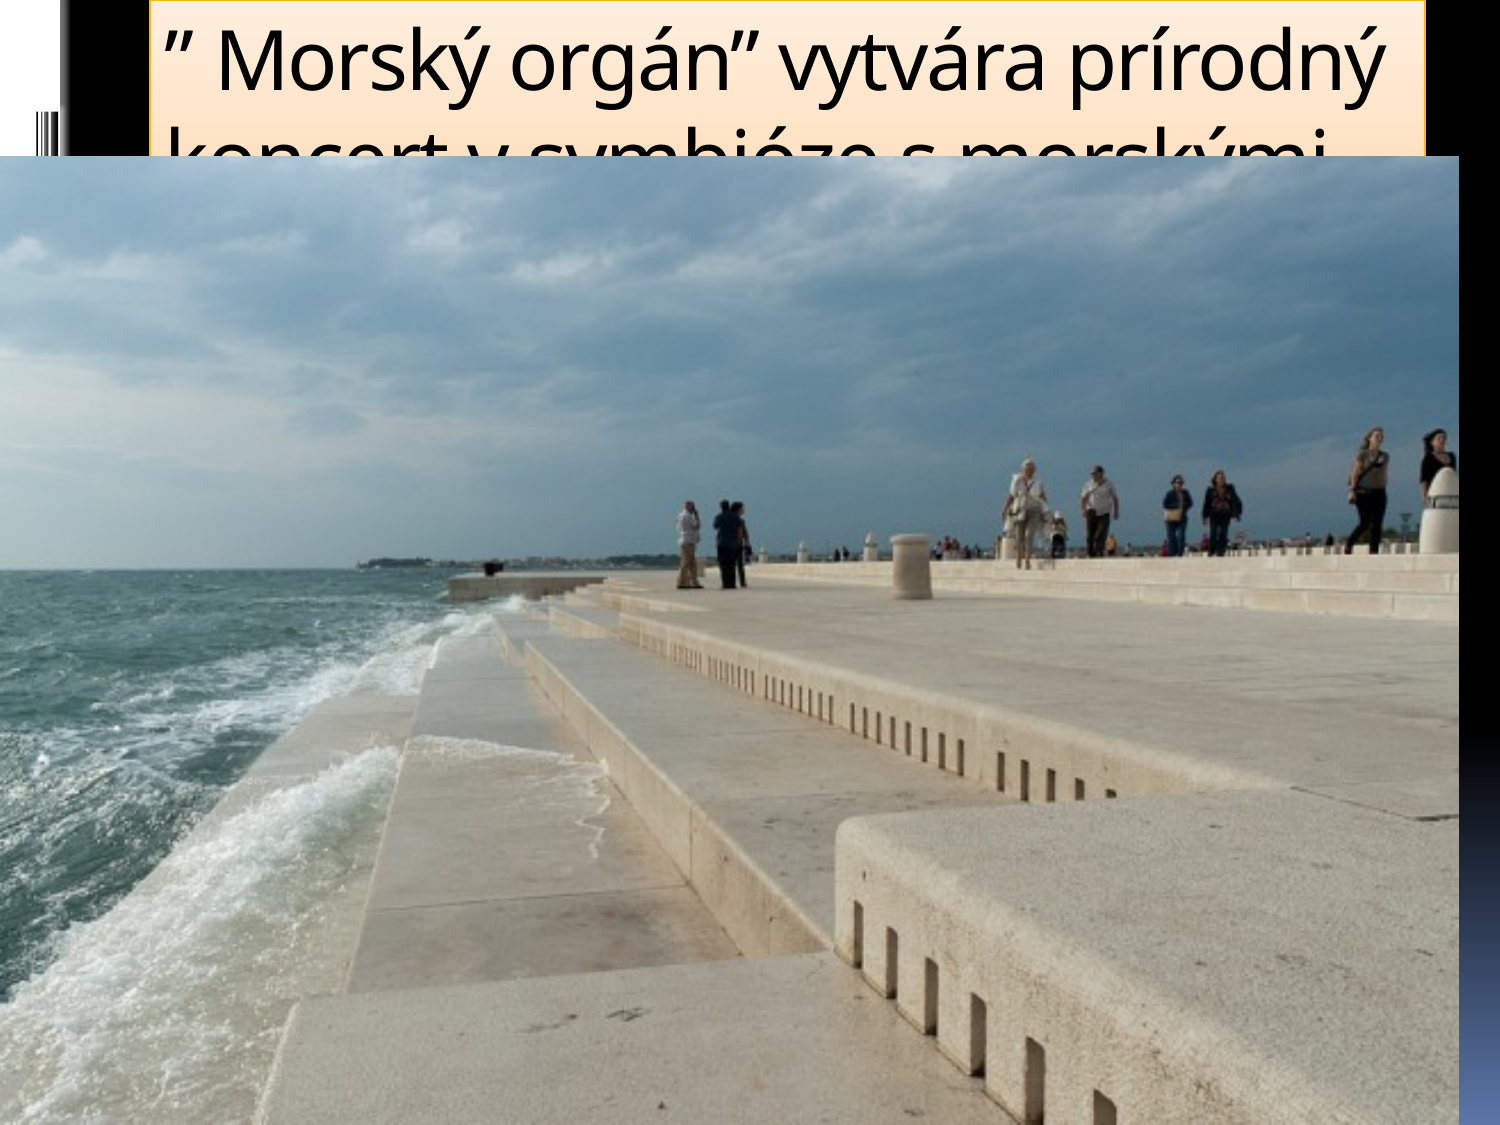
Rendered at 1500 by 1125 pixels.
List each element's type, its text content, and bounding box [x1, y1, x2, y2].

picture [0, 155, 1460, 1125]
title ” Morský orgán” vytvára prírodný koncert v symbióze s morskými vlnami [149, 0, 1426, 146]
